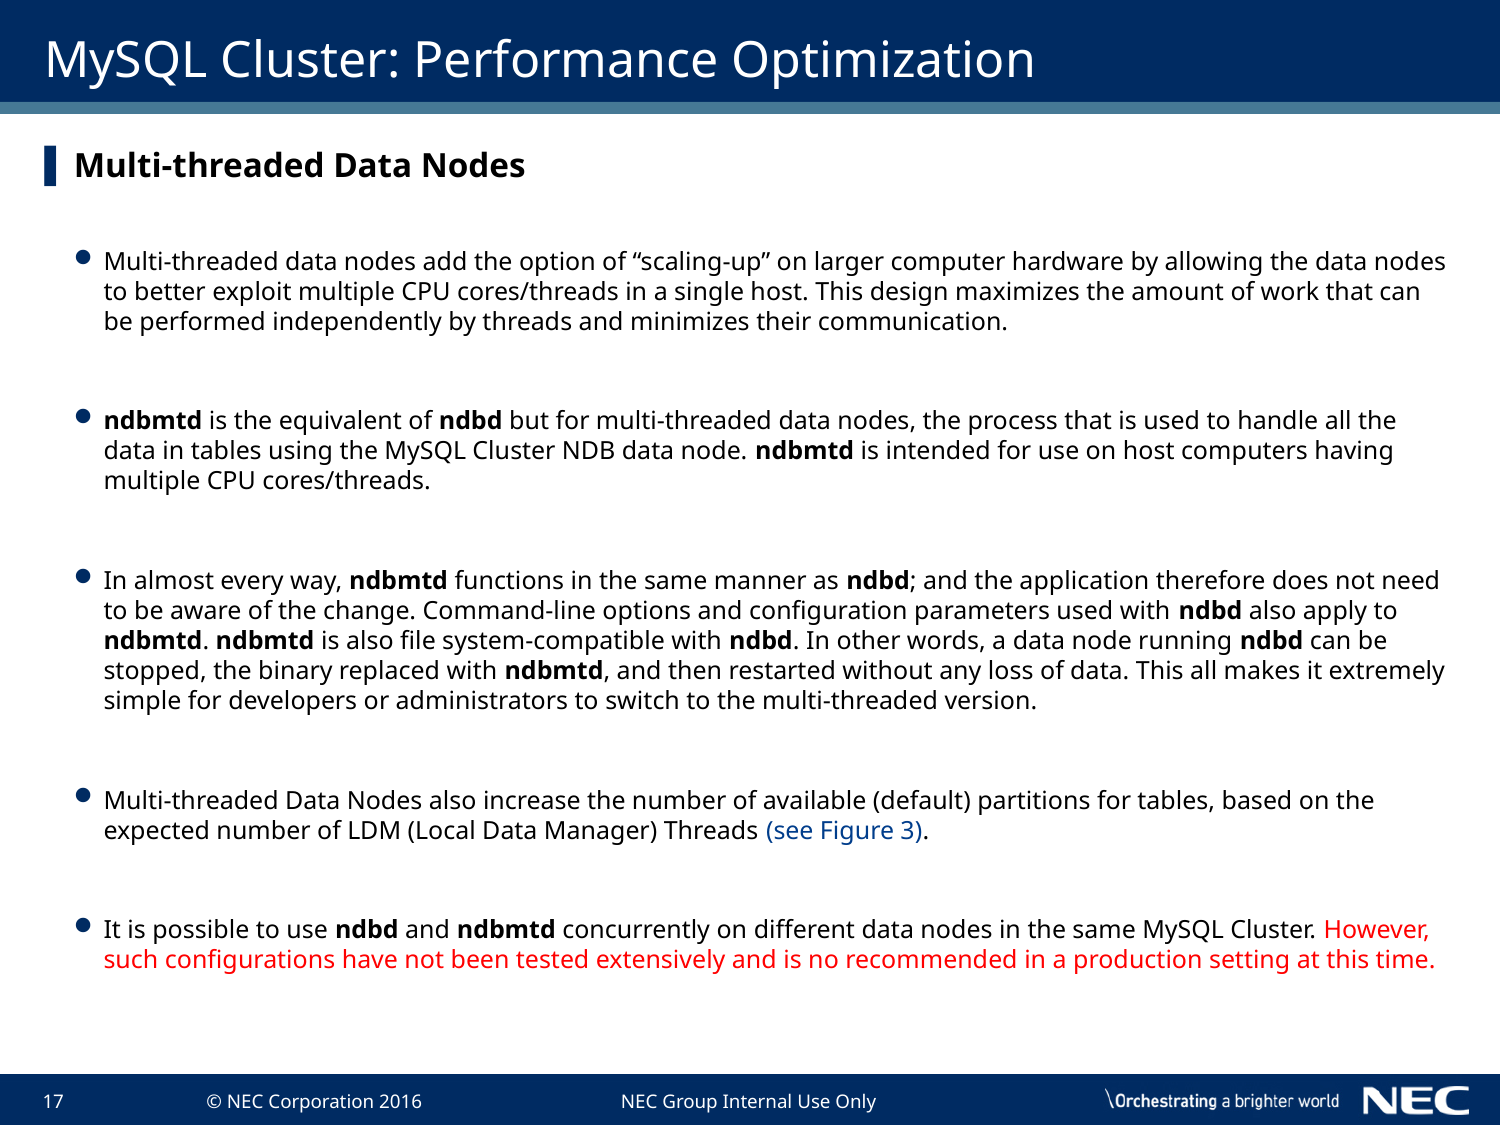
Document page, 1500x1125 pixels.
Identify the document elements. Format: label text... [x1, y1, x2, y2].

title MySQL Cluster: Performance Optimization [29, 18, 1471, 96]
picture [0, 0, 1500, 114]
list Multi-threaded Data Nodes Multi-threaded data nodes add the option of “scaling-up” on larger computer hardware by allowing the data nodes to better exploit multiple CPU cores/threads in a single host. This design maximizes the amount of work that can be performed independently by threads and minimizes their communication. ndbmtd is the equivalent of ndbd but for multi-threaded data nodes, the process that is used to handle all the data in tables using the MySQL Cluster NDB data node. ndbmtd is intended for use on host computers having multiple CPU cores/threads. In almost every way, ndbmtd functions in the same manner as ndbd; and the application therefore does not need to be aware of the change. Command-line options and configuration parameters used with ndbd also apply to ndbmtd. ndbmtd is also file system-compatible with ndbd. In other words, a data node running ndbd can be stopped, the binary replaced with ndbmtd, and then restarted without any loss of data. This all makes it extremely simple for developers or administrators to switch to the multi-threaded version. Multi-threaded Data Nodes also increase the number of available (default) partitions for tables, based on the expected number of LDM (Local Data Manager) Threads (see Figure 3). It is possible to use ndbd and ndbmtd concurrently on different data nodes in the same MySQL Cluster. However, such configurations have not been tested extensively and is no recommended in a production setting at this time. [29, 137, 1471, 1059]
picture [0, 1074, 1500, 1125]
